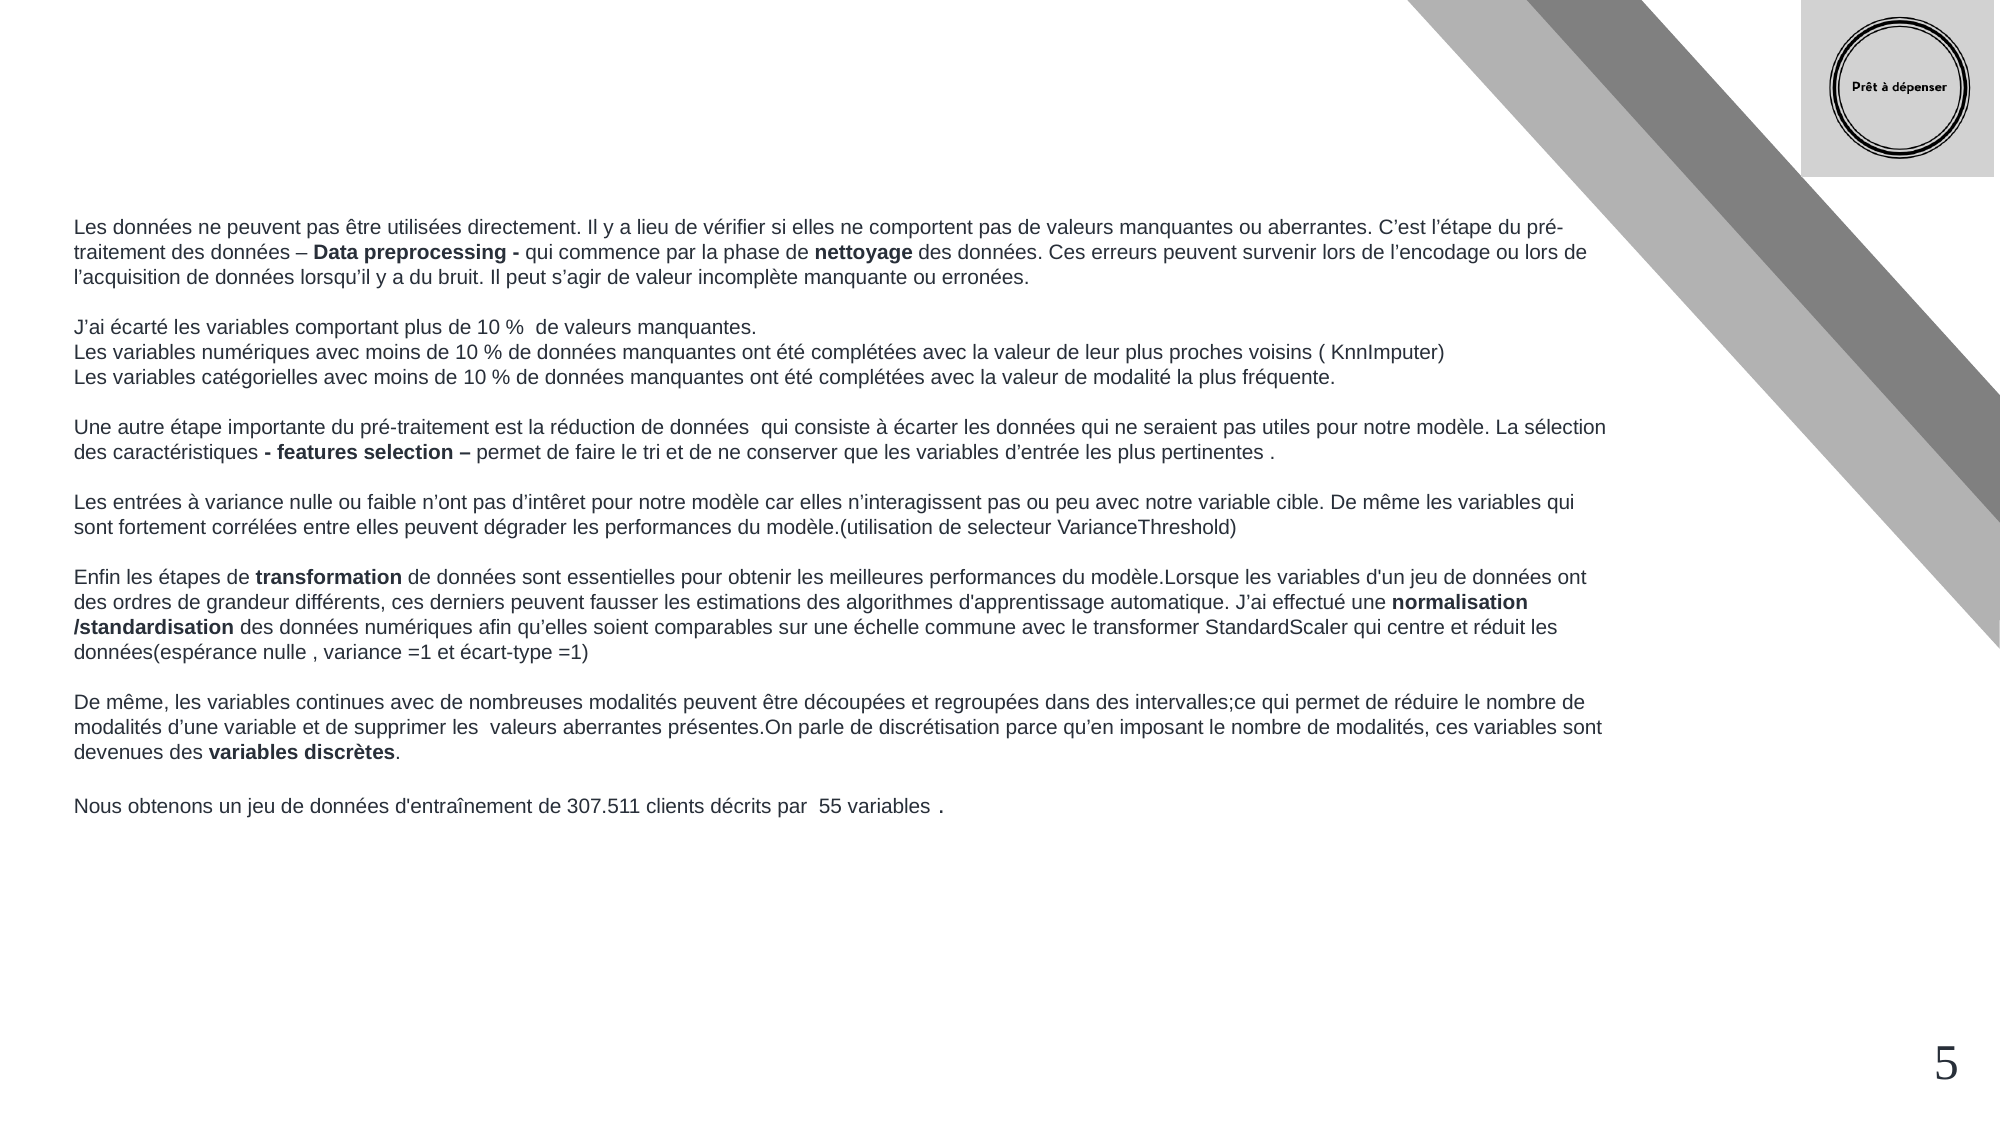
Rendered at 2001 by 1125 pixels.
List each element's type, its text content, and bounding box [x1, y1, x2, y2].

text_box [1523, 0, 2000, 526]
text_box <numéro> [1919, 1022, 1974, 1093]
text_box Les données ne peuvent pas être utilisées directement. Il y a lieu de vérifier si elles ne comportent pas de valeurs manquantes ou aberrantes. C’est l’étape du pré-traitement des données – Data preprocessing - qui commence par la phase de nettoyage des données. Ces erreurs peuvent survenir lors de l’encodage ou lors de l’acquisition de données lorsqu’il y a du bruit. Il peut s’agir de valeur incomplète manquante ou erronées. J’ai écarté les variables comportant plus de 10 % de valeurs manquantes. Les variables numériques avec moins de 10 % de données manquantes ont été complétées avec la valeur de leur plus proches voisins ( KnnImputer) Les variables catégorielles avec moins de 10 % de données manquantes ont été complétées avec la valeur de modalité la plus fréquente. Une autre étape importante du pré-traitement est la réduction de données qui consiste à écarter les données qui ne seraient pas utiles pour notre modèle. La sélection des caractéristiques - features selection – permet de faire le tri et de ne conserver que les variables d’entrée les plus pertinentes . Les entrées à variance nulle ou faible n’ont pas d’intêret pour notre modèle car elles n’interagissent pas ou peu avec notre variable cible. De même les variables qui sont fortement corrélées entre elles peuvent dégrader les performances du modèle.(utilisation de selecteur VarianceThreshold) Enfin les étapes de transformation de données sont essentielles pour obtenir les meilleures performances du modèle.Lorsque les variables d'un jeu de données ont des ordres de grandeur différents, ces derniers peuvent fausser les estimations des algorithmes d'apprentissage automatique. J’ai effectué une normalisation /standardisation des données numériques afin qu’elles soient comparables sur une échelle commune avec le transformer StandardScaler qui centre et réduit les données(espérance nulle , variance =1 et écart-type =1) De même, les variables continues avec de nombreuses modalités peuvent être découpées et regroupées dans des intervalles;ce qui permet de réduire le nombre de modalités d’une variable et de supprimer les valeurs aberrantes présentes.On parle de discrétisation parce qu’en imposant le nombre de modalités, ces variables sont devenues des variables discrètes. Nous obtenons un jeu de données d'entraînement de 307.511 clients décrits par 55 variables . [58, 206, 1634, 828]
picture [1800, 0, 1995, 178]
text_box [1404, 0, 2000, 653]
